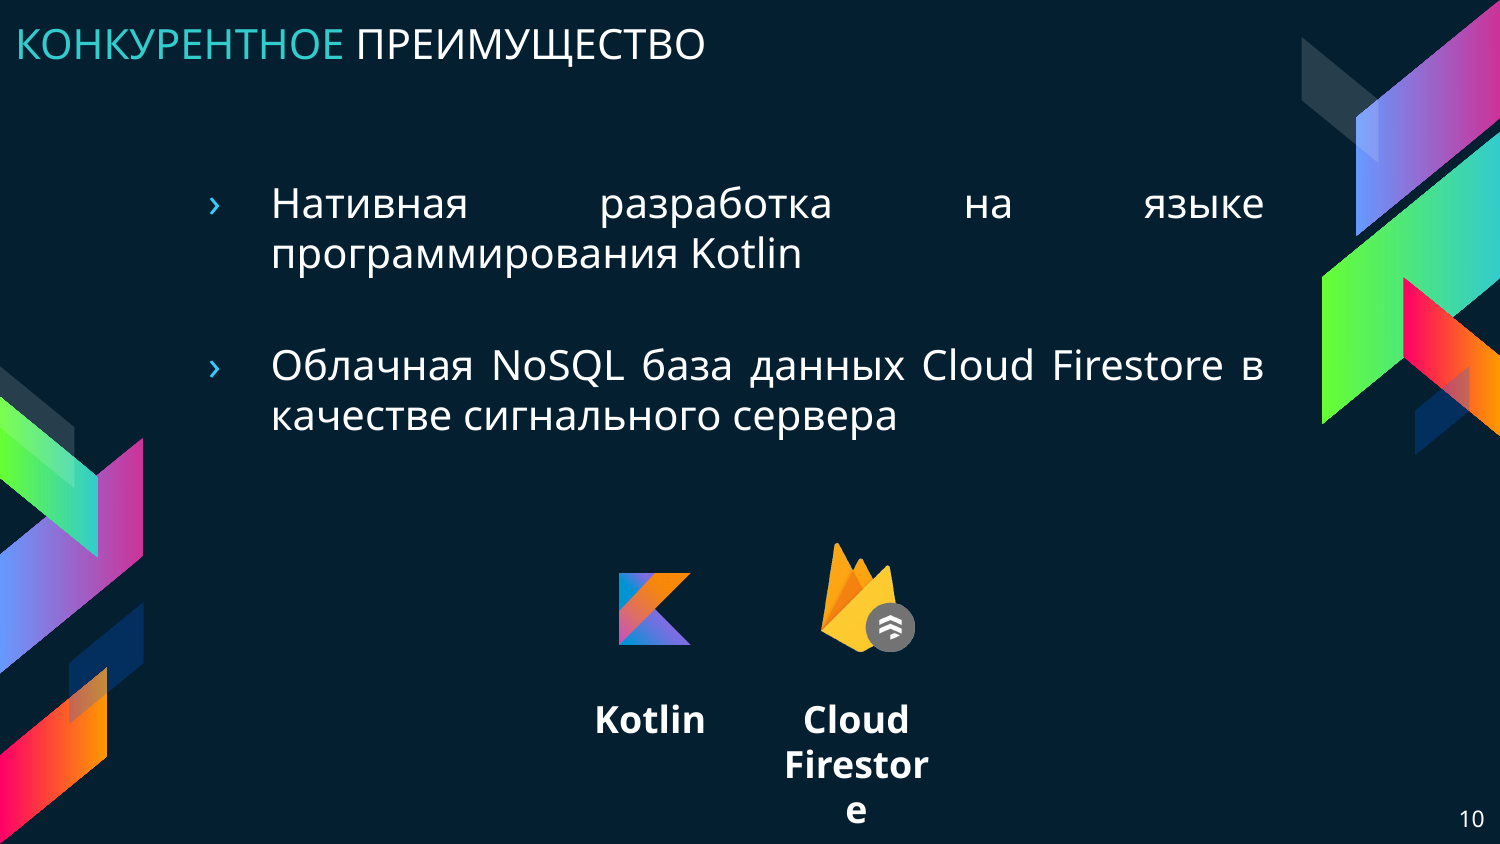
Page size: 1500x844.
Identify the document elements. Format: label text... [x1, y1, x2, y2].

text_box Нативная разработка на языке программирования Kotlin Облачная NoSQL база данных Cloud Firestore в качестве сигнального сервера [180, 161, 1280, 486]
slide_number 10 [1403, 789, 1500, 844]
picture [820, 543, 916, 653]
text_box КОНКУРЕНТНОЕ ПРЕИМУЩЕСТВО [0, 0, 928, 83]
text_box Kotlin [564, 680, 737, 756]
text_box Cloud Firestore [749, 680, 964, 844]
picture [618, 573, 691, 645]
